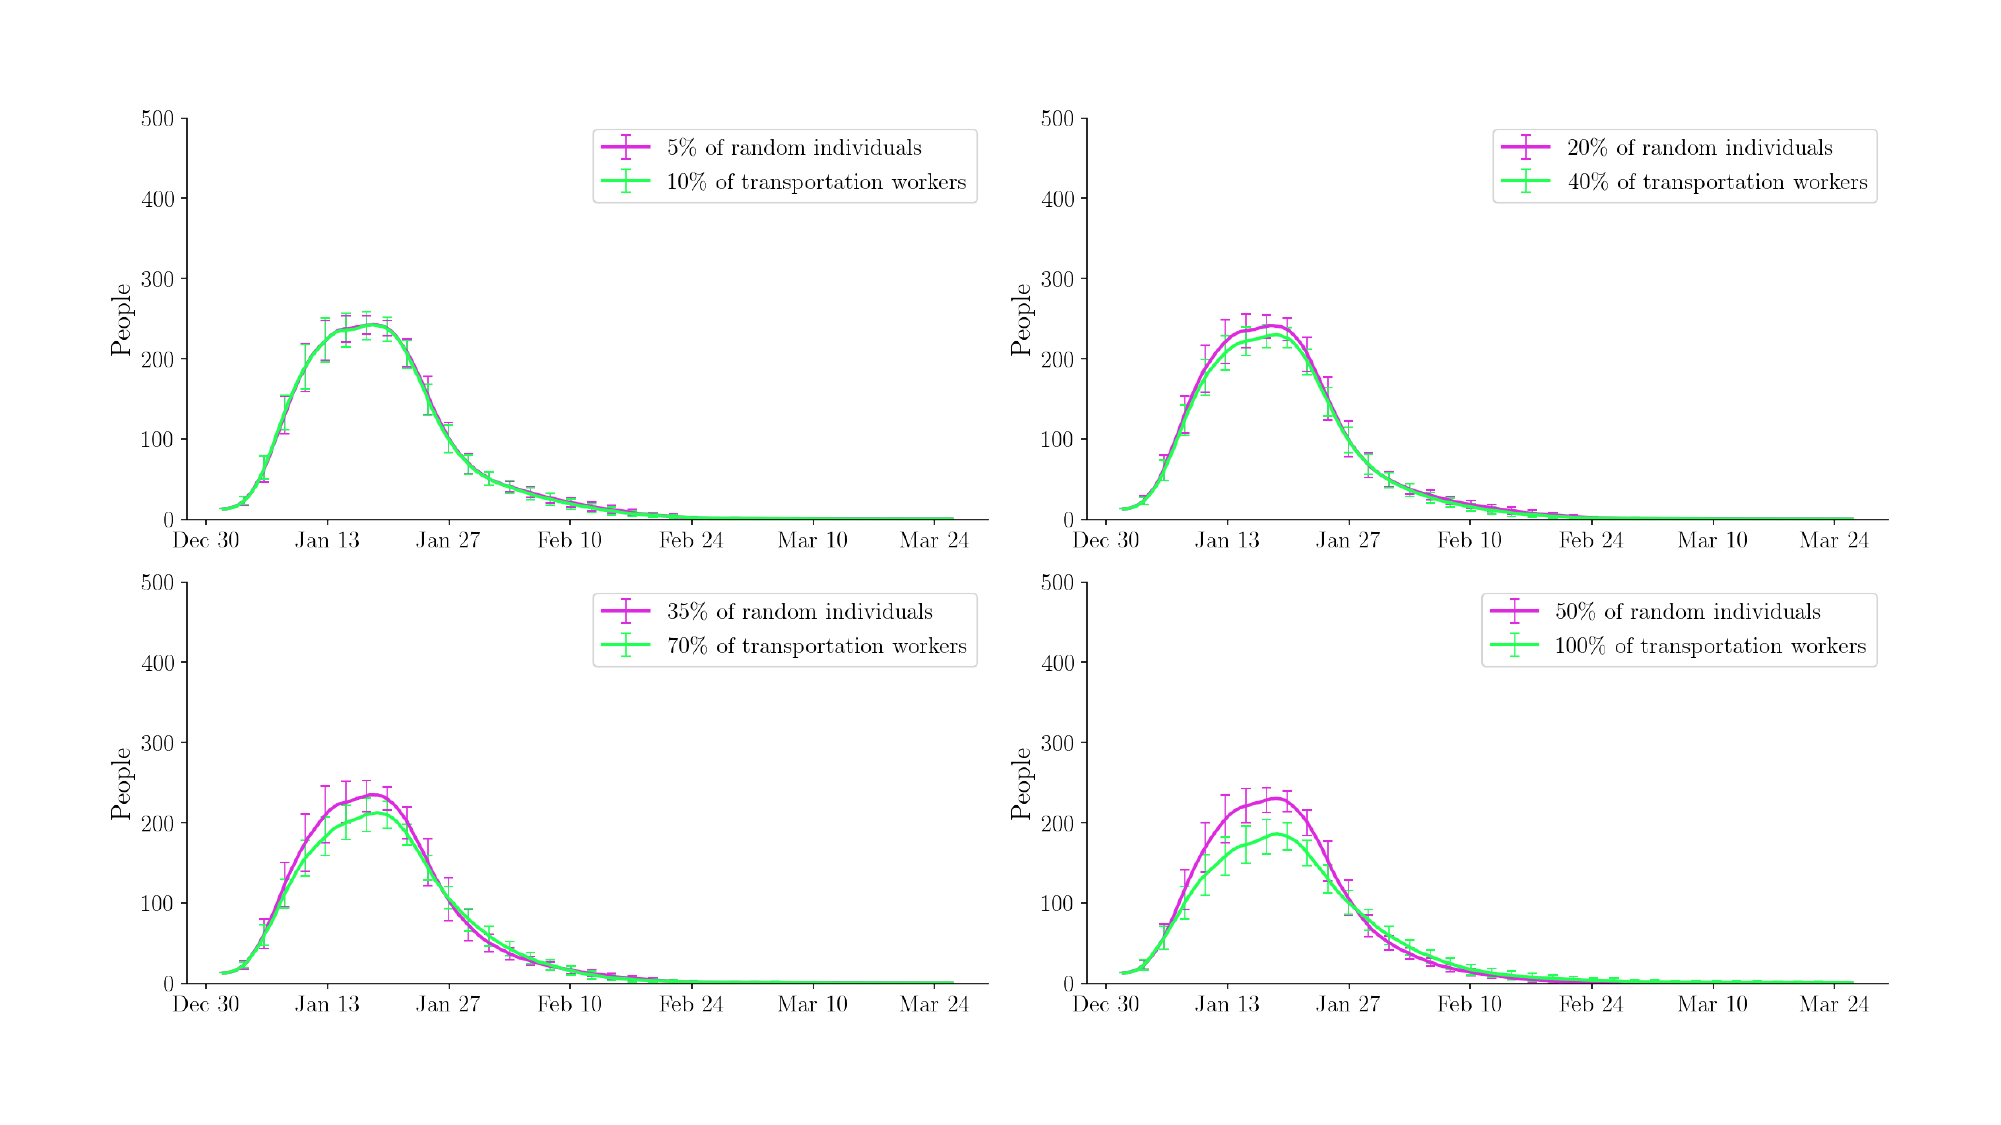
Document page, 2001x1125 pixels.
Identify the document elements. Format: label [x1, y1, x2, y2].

picture [99, 98, 1900, 1027]
